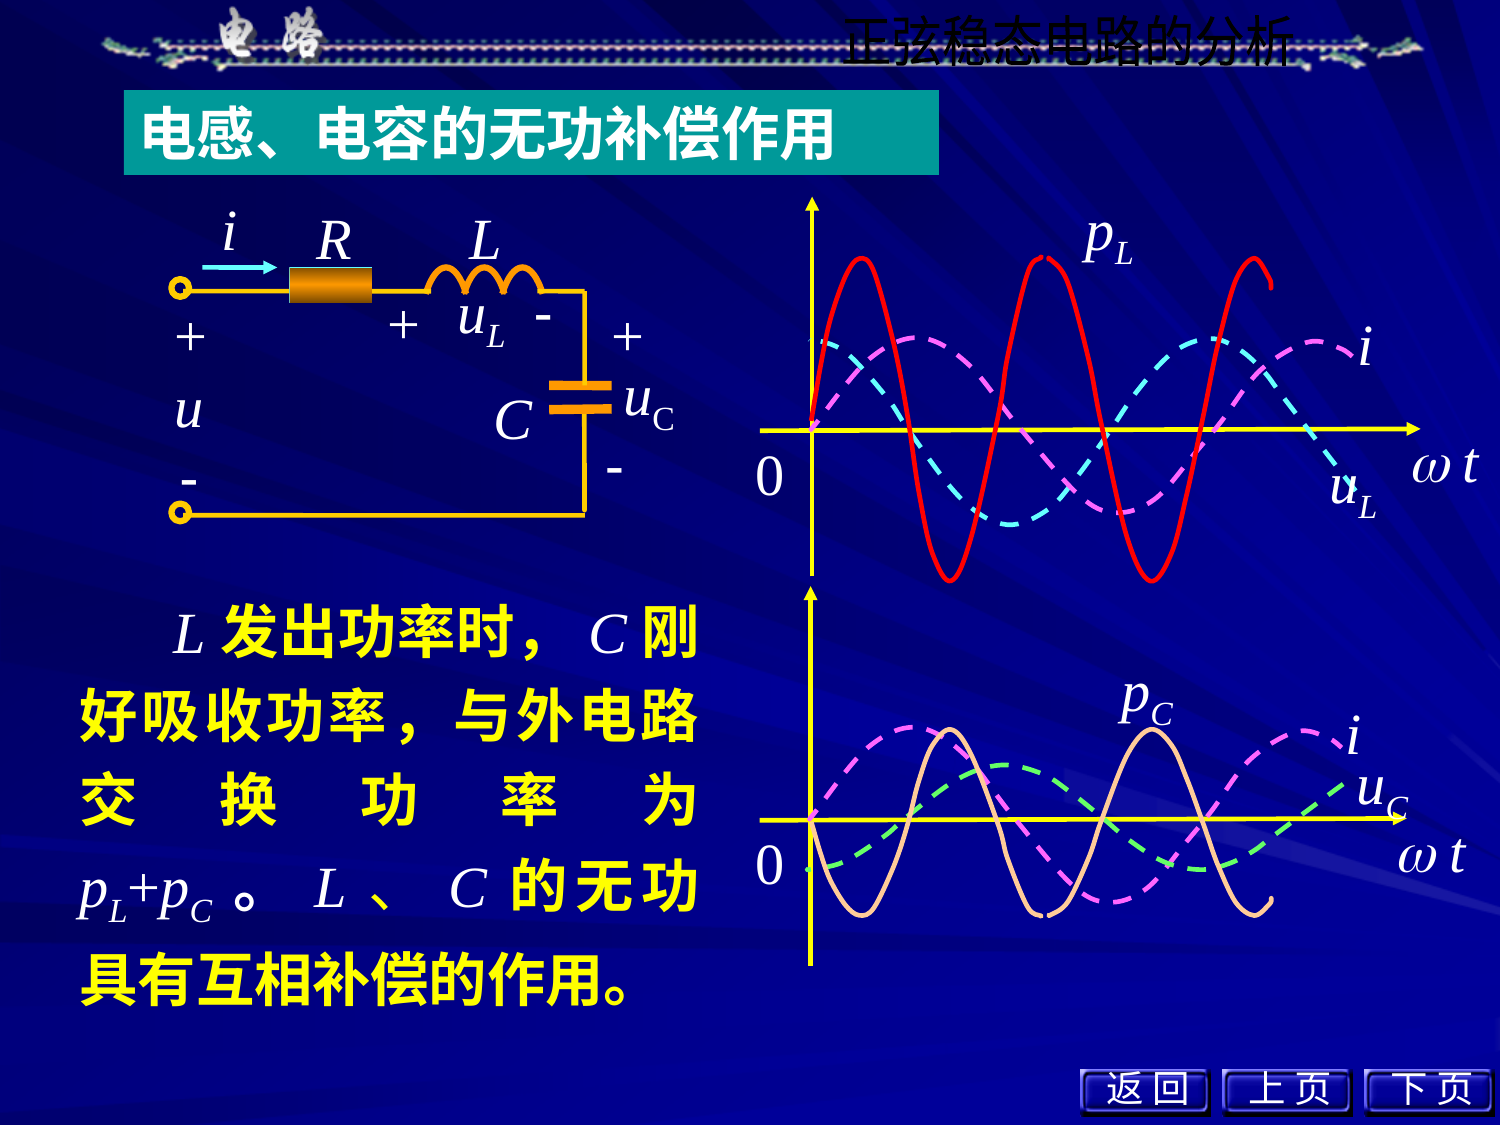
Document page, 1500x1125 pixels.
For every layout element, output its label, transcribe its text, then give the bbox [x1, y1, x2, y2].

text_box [1080, 1057, 1211, 1118]
picture [0, 0, 1500, 1125]
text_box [1222, 1057, 1353, 1118]
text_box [811, 184, 1272, 584]
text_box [740, 586, 1481, 967]
text_box L发出功率时，C刚好吸收功率，与外电路交换功率为 pL+pC。L、C的无功具有互相补偿的作用。 [64, 574, 715, 1021]
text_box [740, 196, 811, 577]
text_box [159, 184, 696, 522]
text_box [1364, 1057, 1495, 1118]
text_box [1272, 196, 1495, 577]
text_box 电感、电容的无功补偿作用 [123, 90, 939, 175]
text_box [811, 645, 1273, 918]
